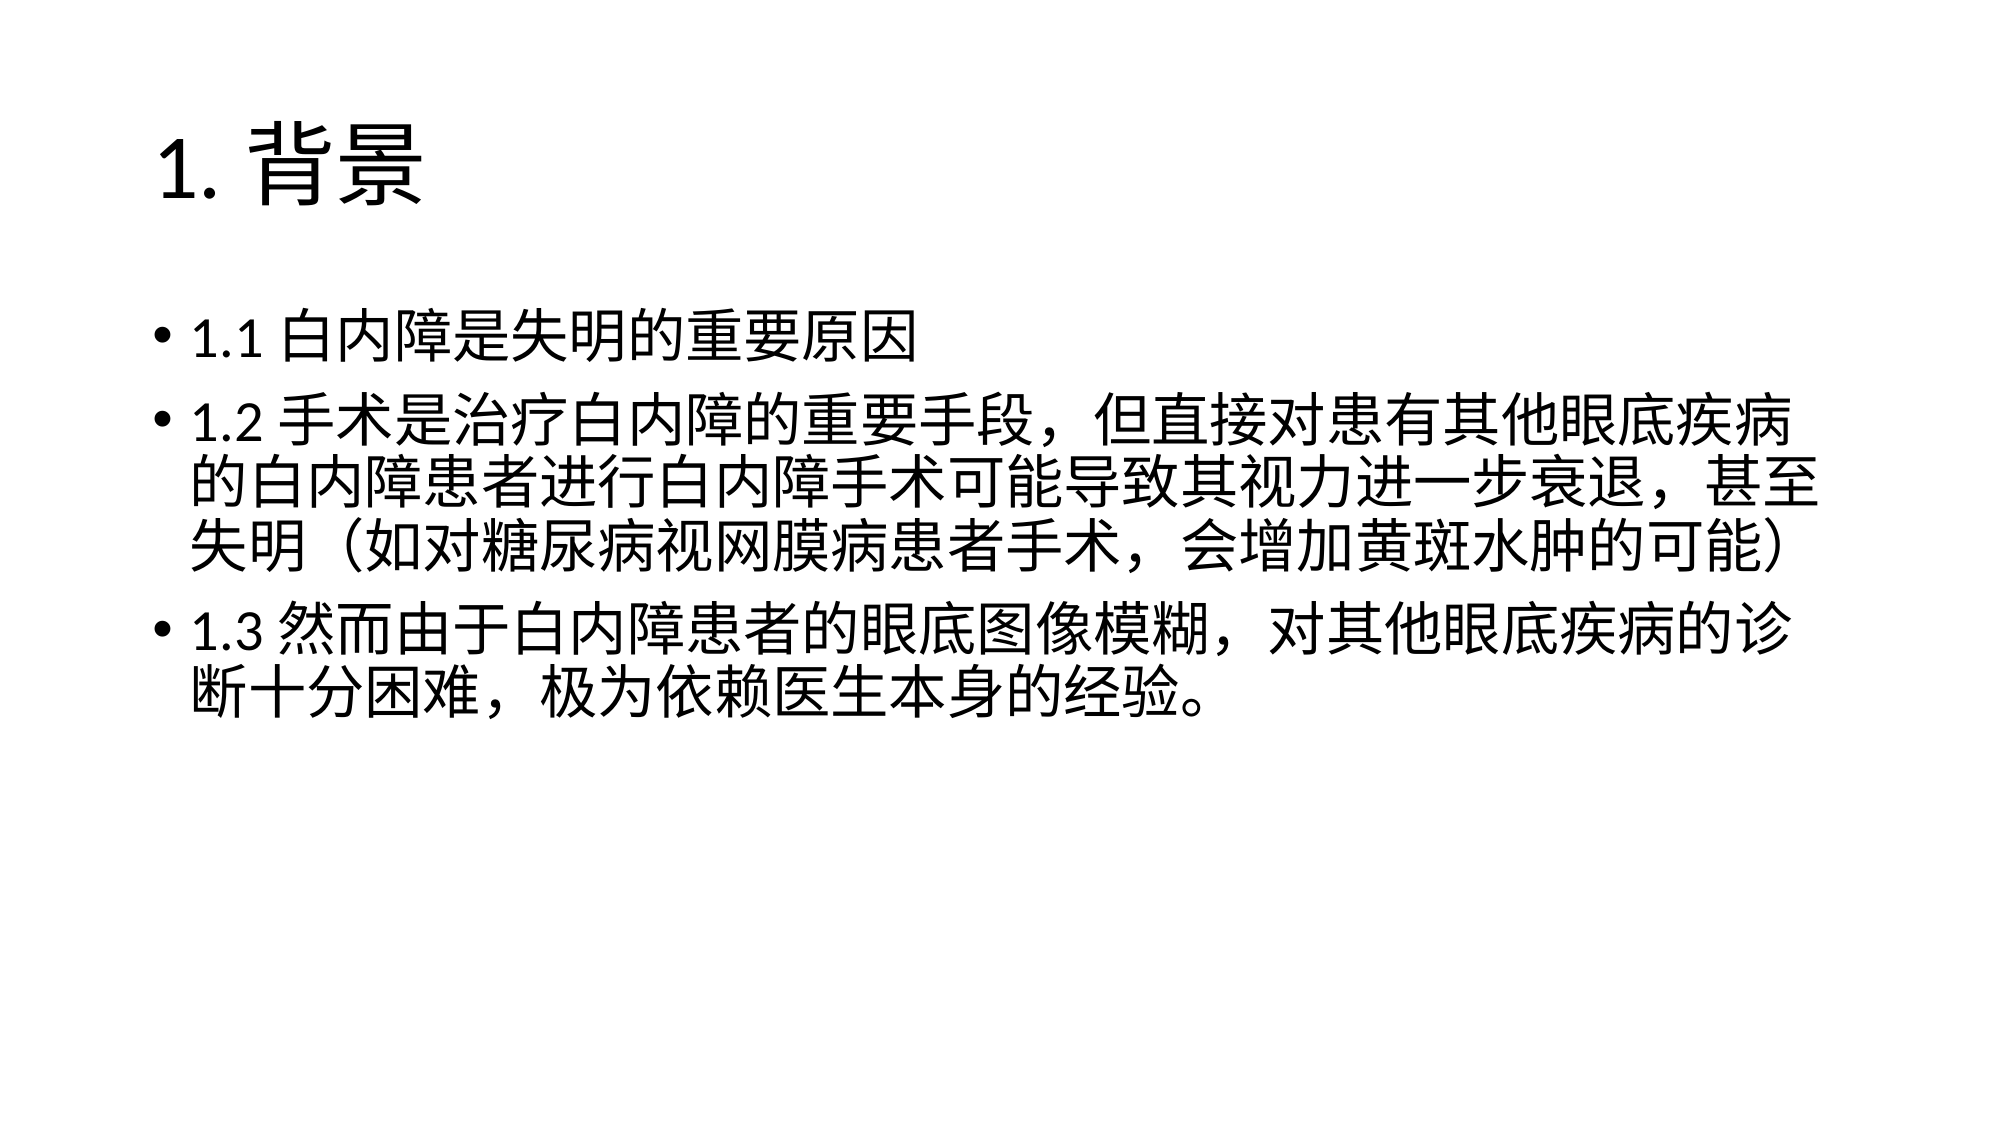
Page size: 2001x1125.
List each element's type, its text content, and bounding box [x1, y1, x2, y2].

list 1.1白内障是失明的重要原因 1.2手术是治疗白内障的重要手段，但直接对患有其他眼底疾病的白内障患者进行白内障手术可能导致其视力进一步衰退，甚至失明（如对糖尿病视网膜病患者手术，会增加黄斑水肿的可能） 1.3然而由于白内障患者的眼底图像模糊，对其他眼底疾病的诊断十分困难，极为依赖医生本身的经验。 [137, 299, 1863, 1014]
title 1.背景 [137, 59, 1863, 278]
